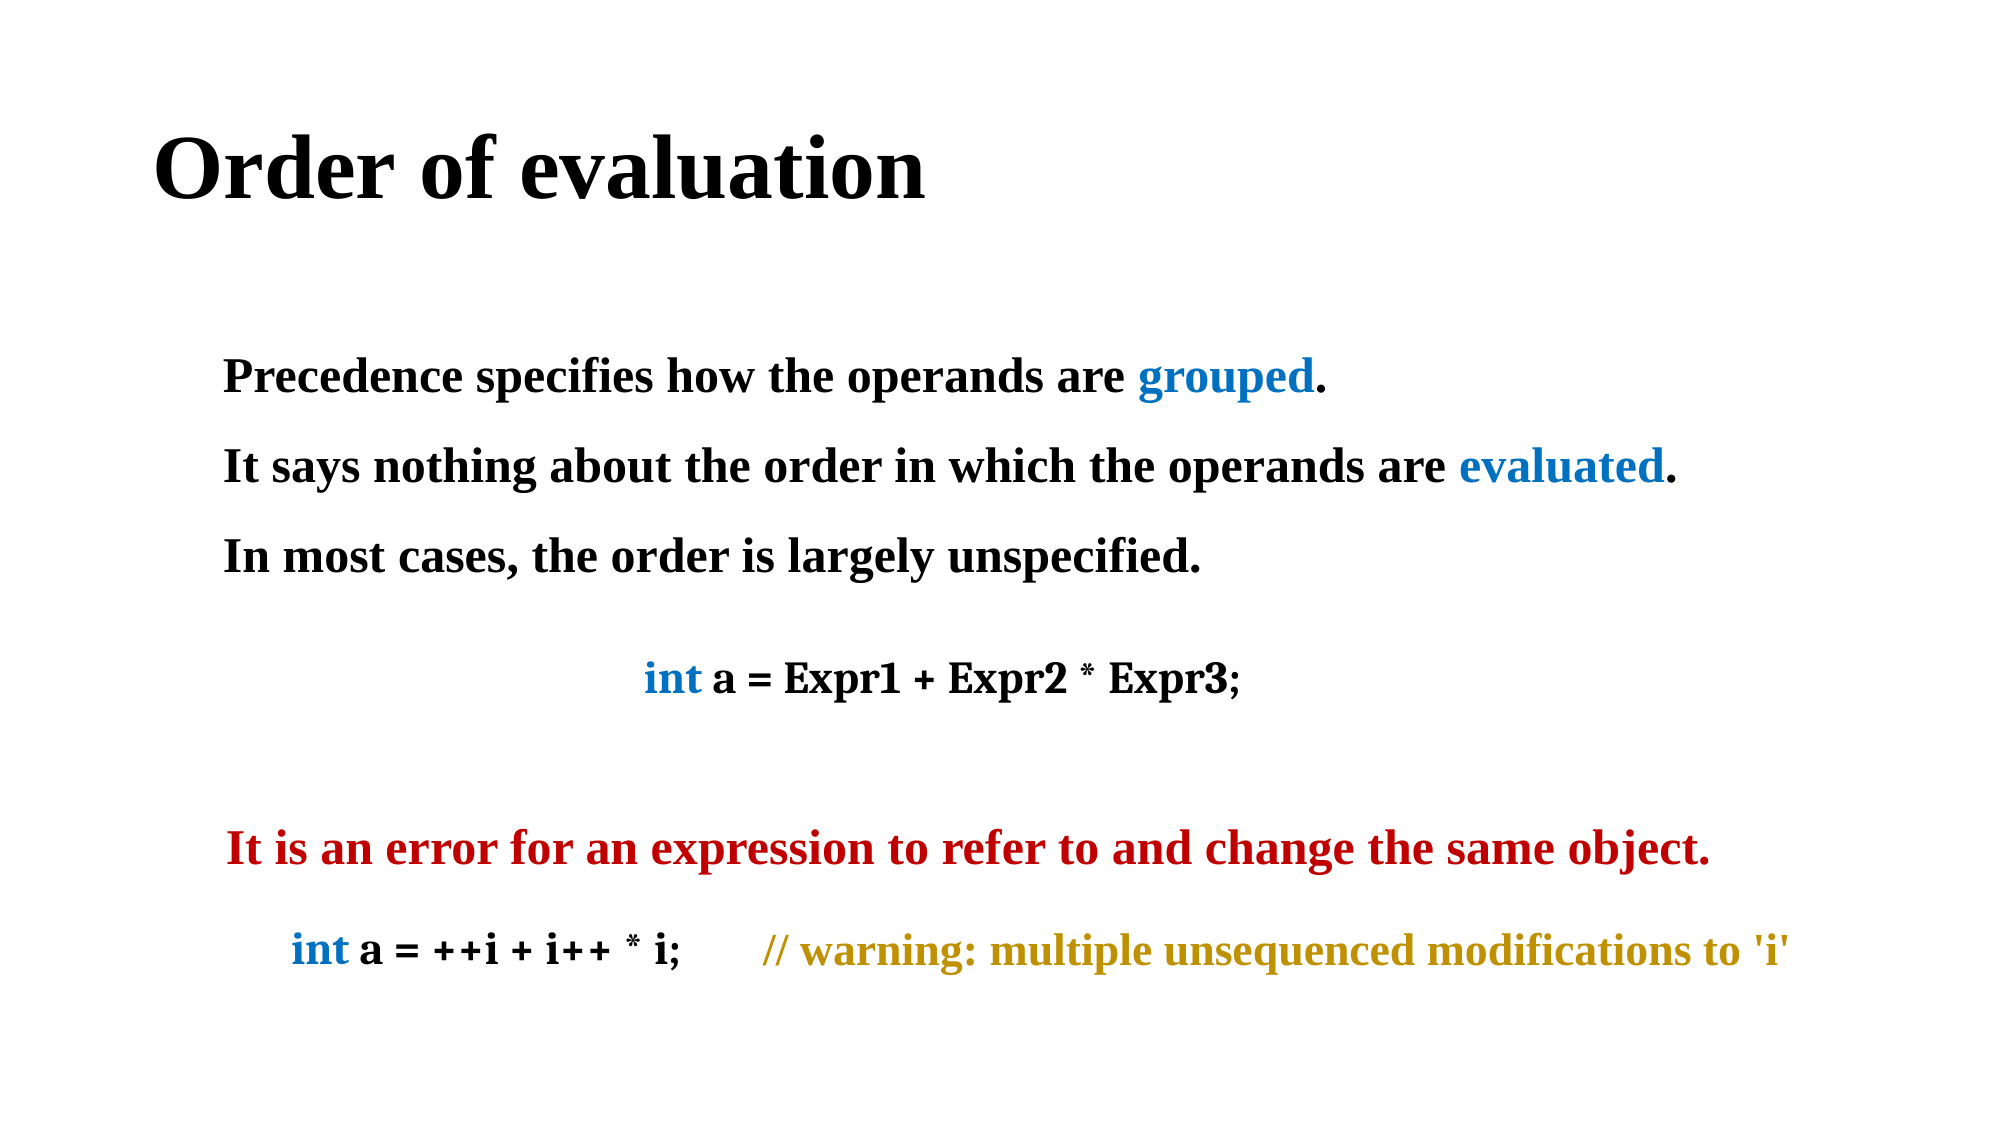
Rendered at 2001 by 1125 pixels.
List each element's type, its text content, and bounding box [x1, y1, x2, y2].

text_box It is an error for an expression to refer to and change the same object. [211, 777, 1795, 882]
text_box // warning: multiple unsequenced modifications to 'i' [748, 885, 1848, 983]
text_box Precedence specifies how the operands are grouped. It says nothing about the order in which the operands are evaluated. In most cases, the order is largely unspecified. [208, 304, 1792, 590]
title Order of evaluation [137, 59, 1863, 278]
text_box int a = Expr1 + Expr2 * Expr3; [629, 613, 1371, 711]
text_box int a = ++i + i++ * i; [276, 883, 733, 981]
